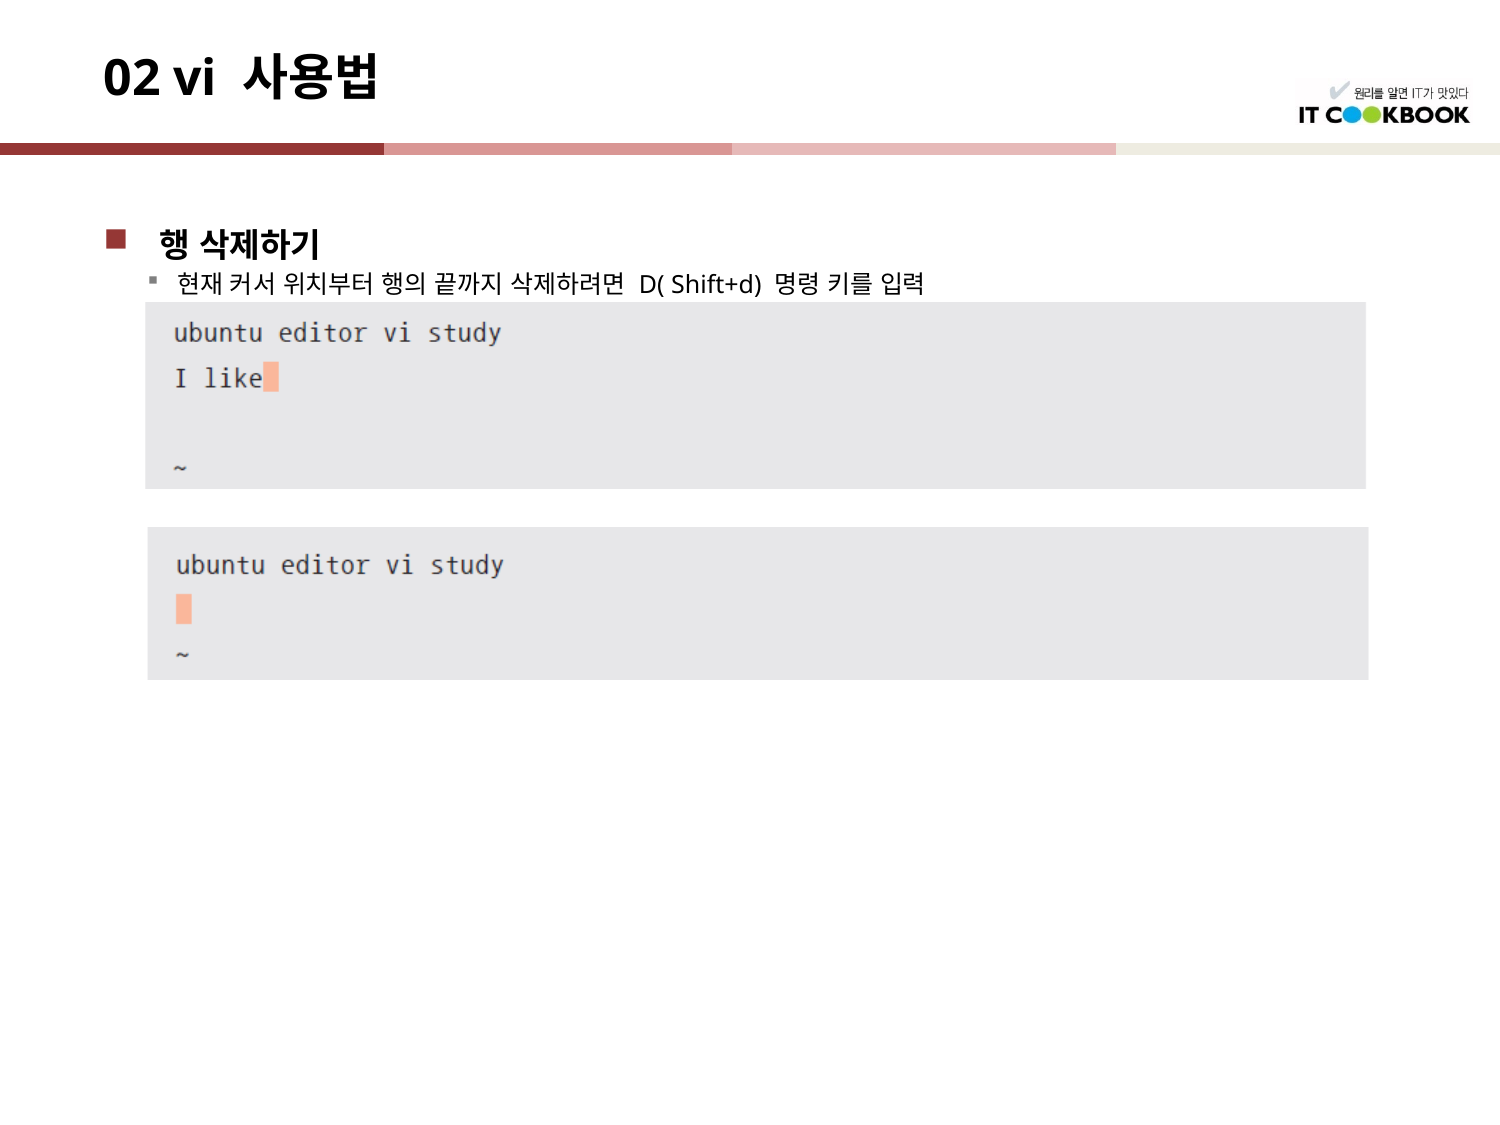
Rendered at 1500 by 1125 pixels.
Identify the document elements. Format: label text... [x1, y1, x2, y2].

picture [1295, 78, 1473, 125]
picture [144, 302, 1369, 489]
list 행 삭제하기 현재 커서 위치부터 행의 끝까지 삭제하려면 D( Shift+d) 명령 키를 입력 커서가 위치한 현재 행을 지우려면 dd 명령 키를 입력 : 행 삭제 후 윗행의 첫 컬럼으로 커서 이동 [88, 196, 1436, 1083]
title 02 vi 사용법 [88, 30, 1330, 121]
picture [144, 527, 1373, 680]
